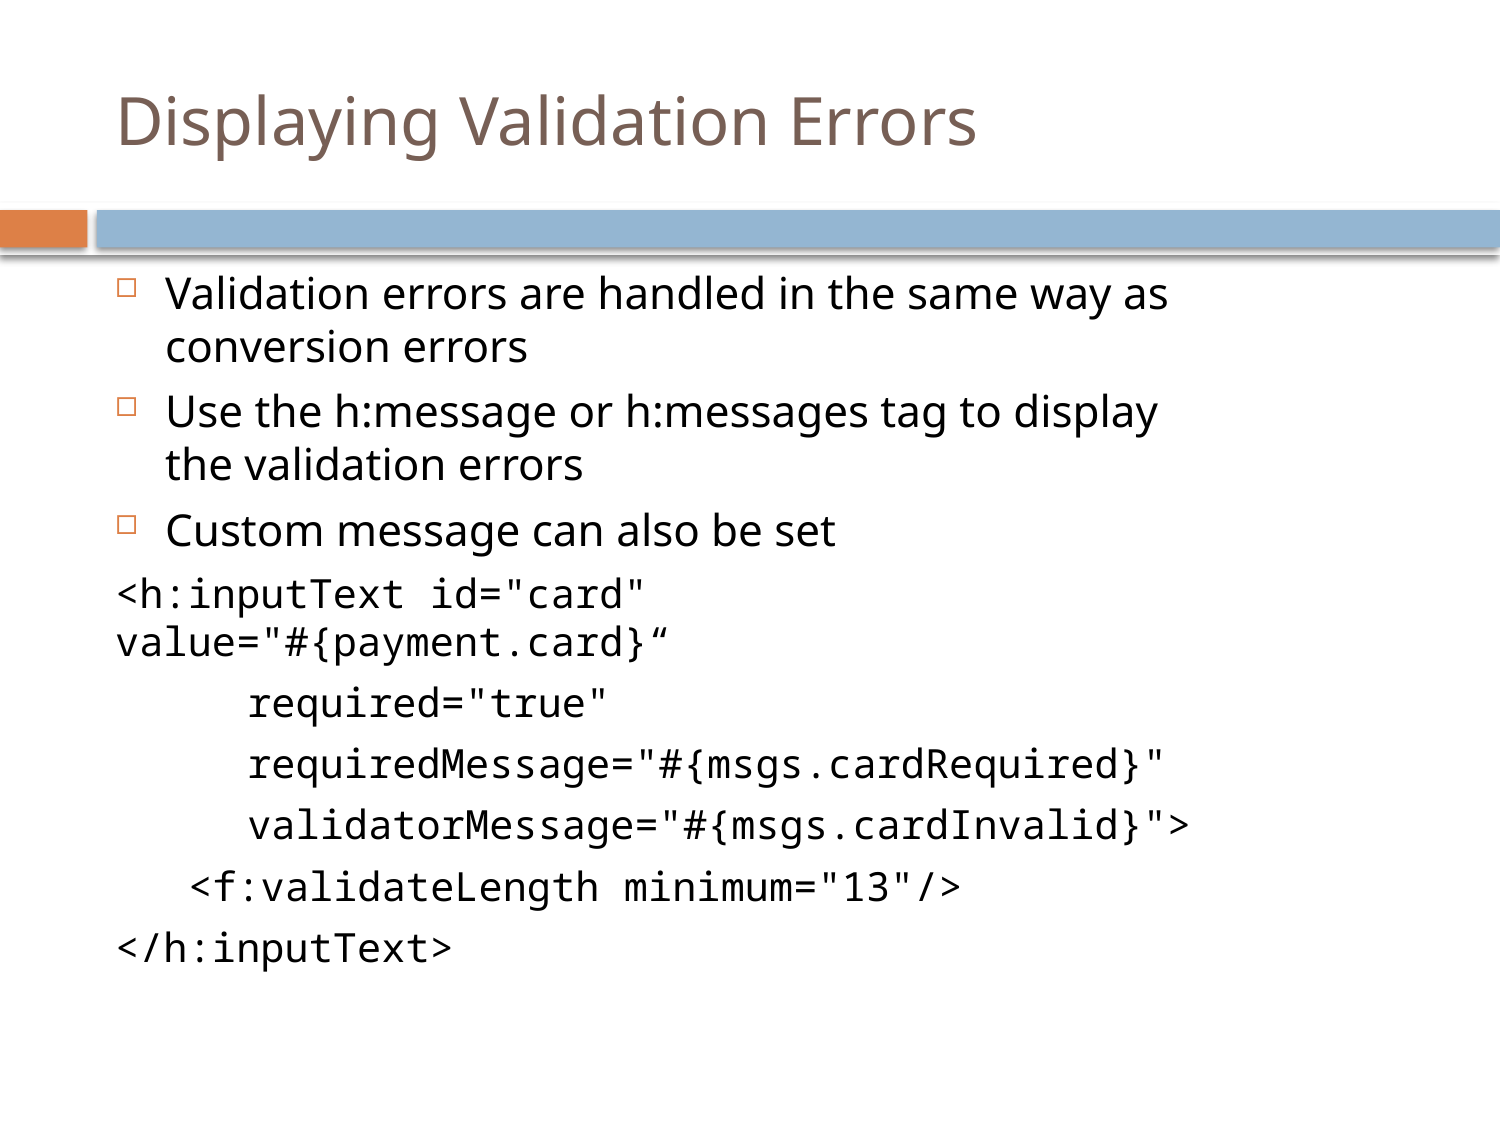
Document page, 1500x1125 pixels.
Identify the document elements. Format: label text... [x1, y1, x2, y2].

title Displaying Validation Errors [100, 37, 1438, 200]
list Validation errors are handled in the same way as conversion errors Use the h:message or h:messages tag to display the validation errors Custom message can also be set <h:inputText id="card" value="#{payment.card}“ required="true" requiredMessage="#{msgs.cardRequired}" validatorMessage="#{msgs.cardInvalid}"> <f:validateLength minimum="13"/> </h:inputText> [100, 258, 1231, 981]
